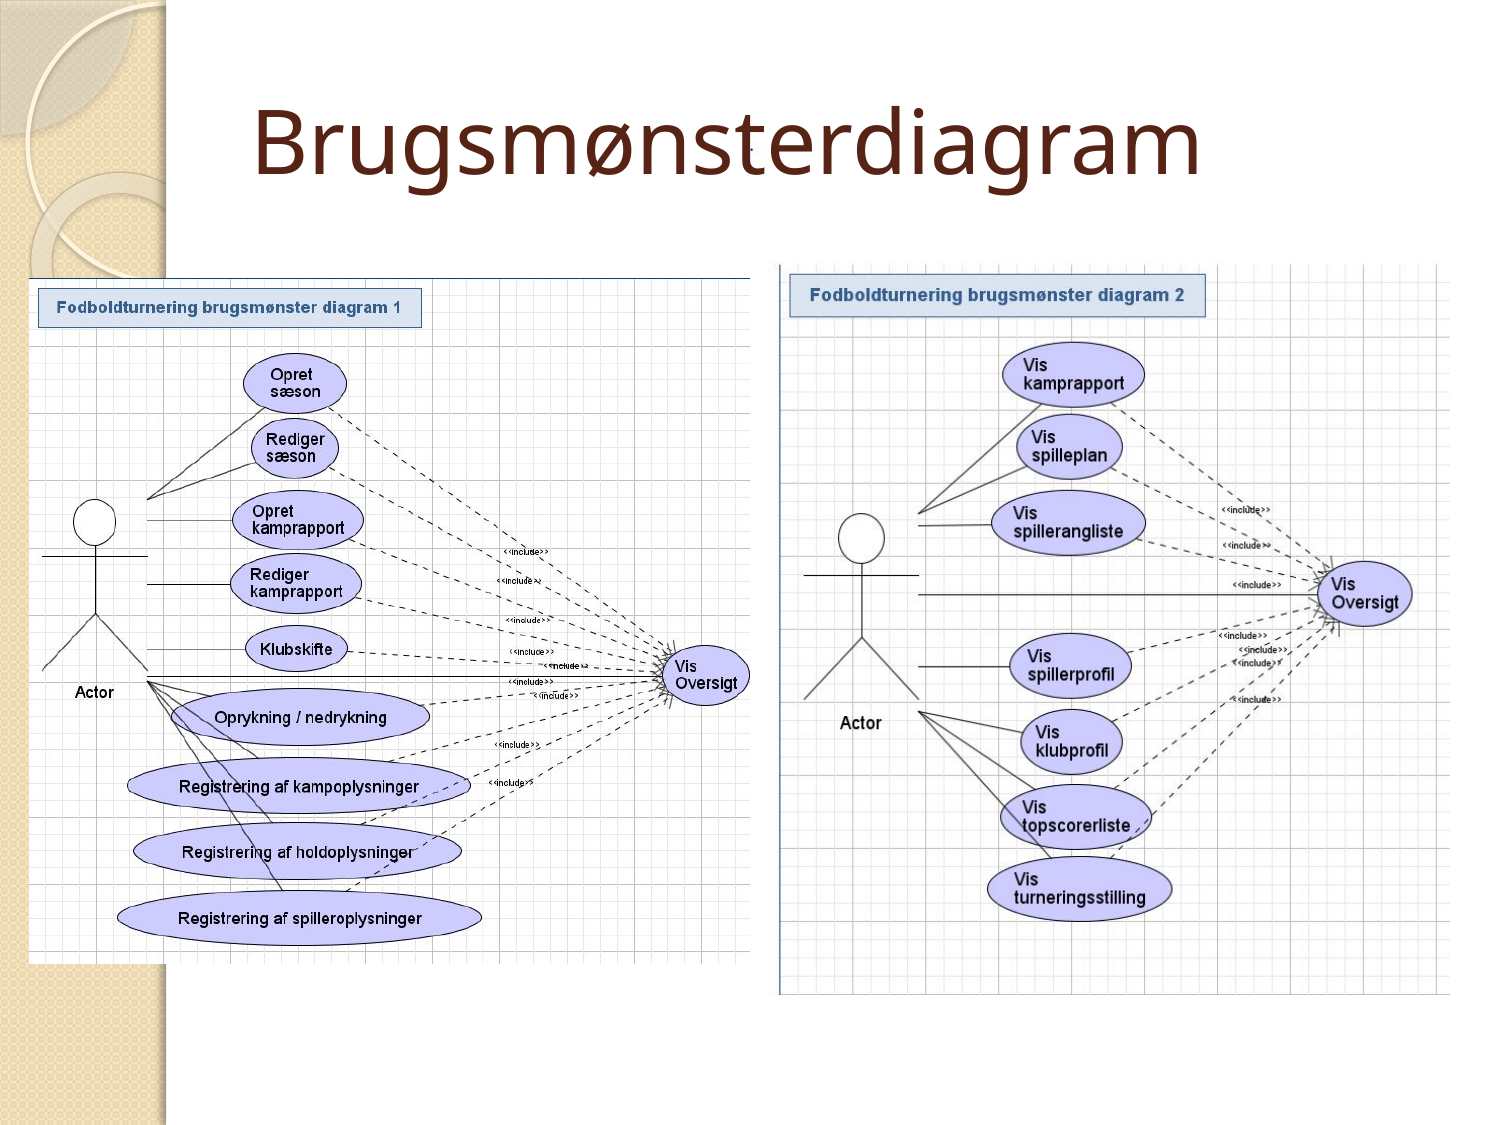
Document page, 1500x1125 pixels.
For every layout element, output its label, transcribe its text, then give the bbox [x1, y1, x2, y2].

picture [29, 148, 1450, 995]
title Brugsmønsterdiagram [235, 45, 1466, 233]
